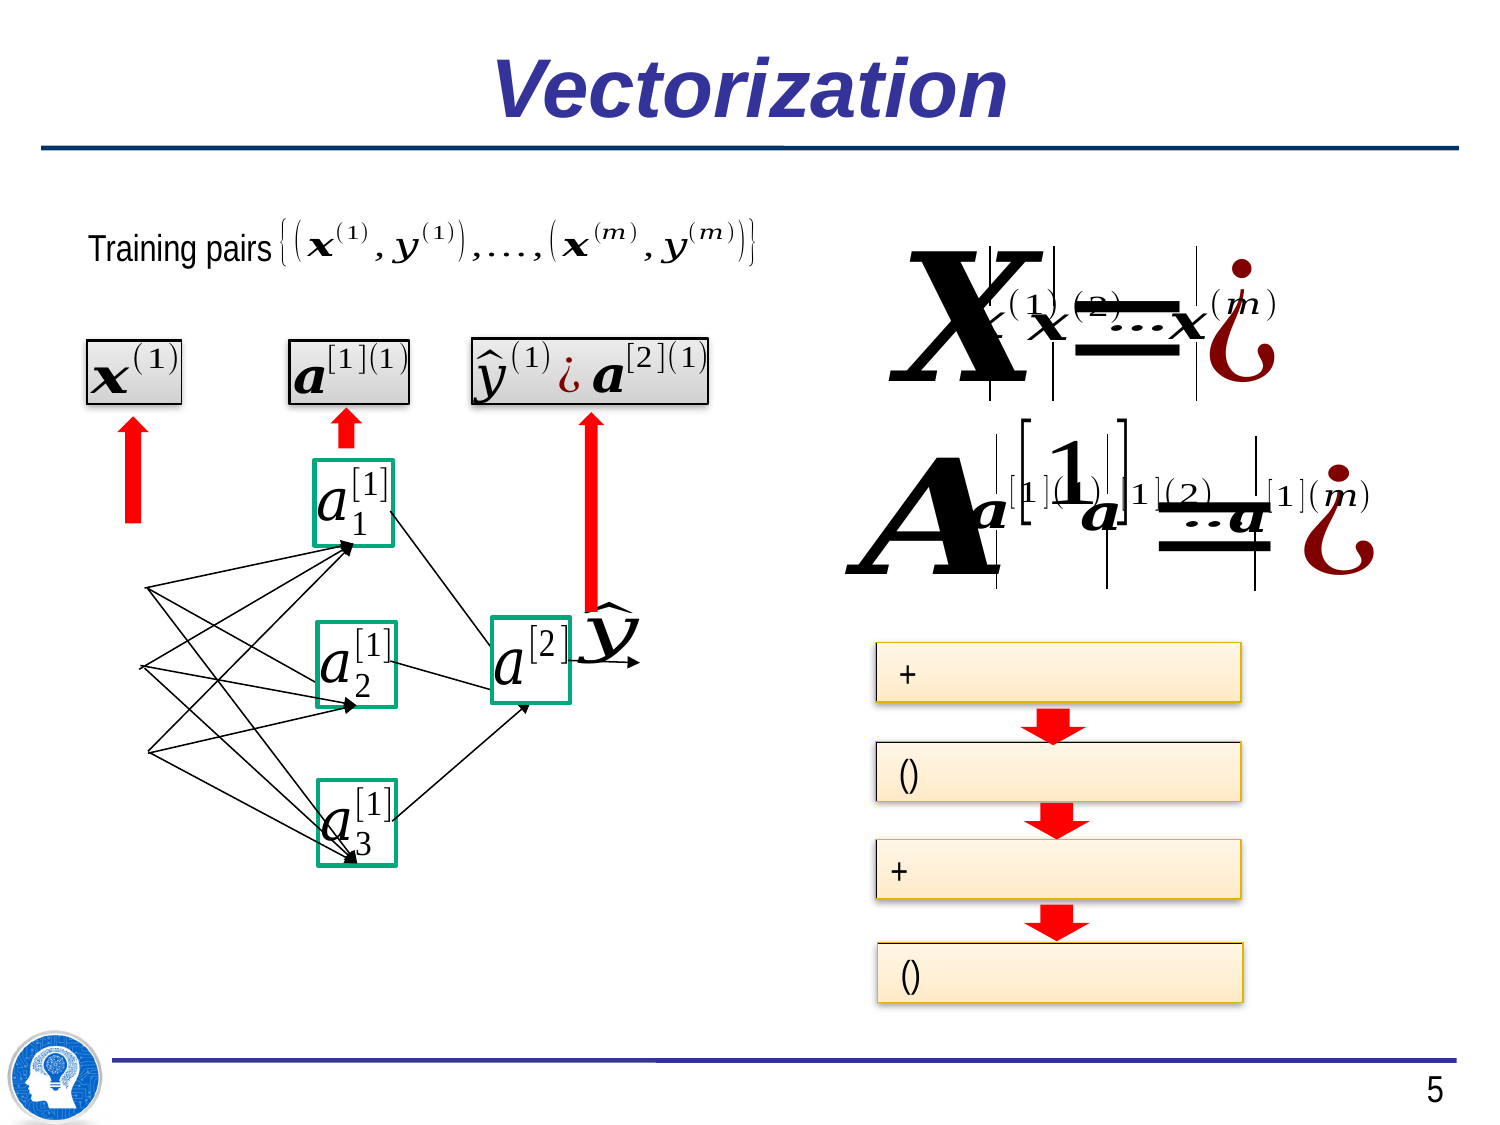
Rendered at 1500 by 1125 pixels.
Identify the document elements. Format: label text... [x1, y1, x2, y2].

slide_number 5 [1146, 1070, 1460, 1118]
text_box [86, 461, 649, 864]
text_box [472, 338, 708, 613]
text_box [1023, 904, 1090, 942]
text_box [289, 340, 409, 449]
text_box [875, 224, 1290, 412]
title Vectorization [40, 30, 1460, 142]
text_box Training pairs [73, 216, 313, 276]
text_box [1020, 708, 1087, 746]
list [61, 156, 1460, 1048]
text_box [836, 413, 1385, 613]
text_box [1023, 802, 1090, 840]
picture [0, 1030, 112, 1125]
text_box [86, 340, 181, 524]
